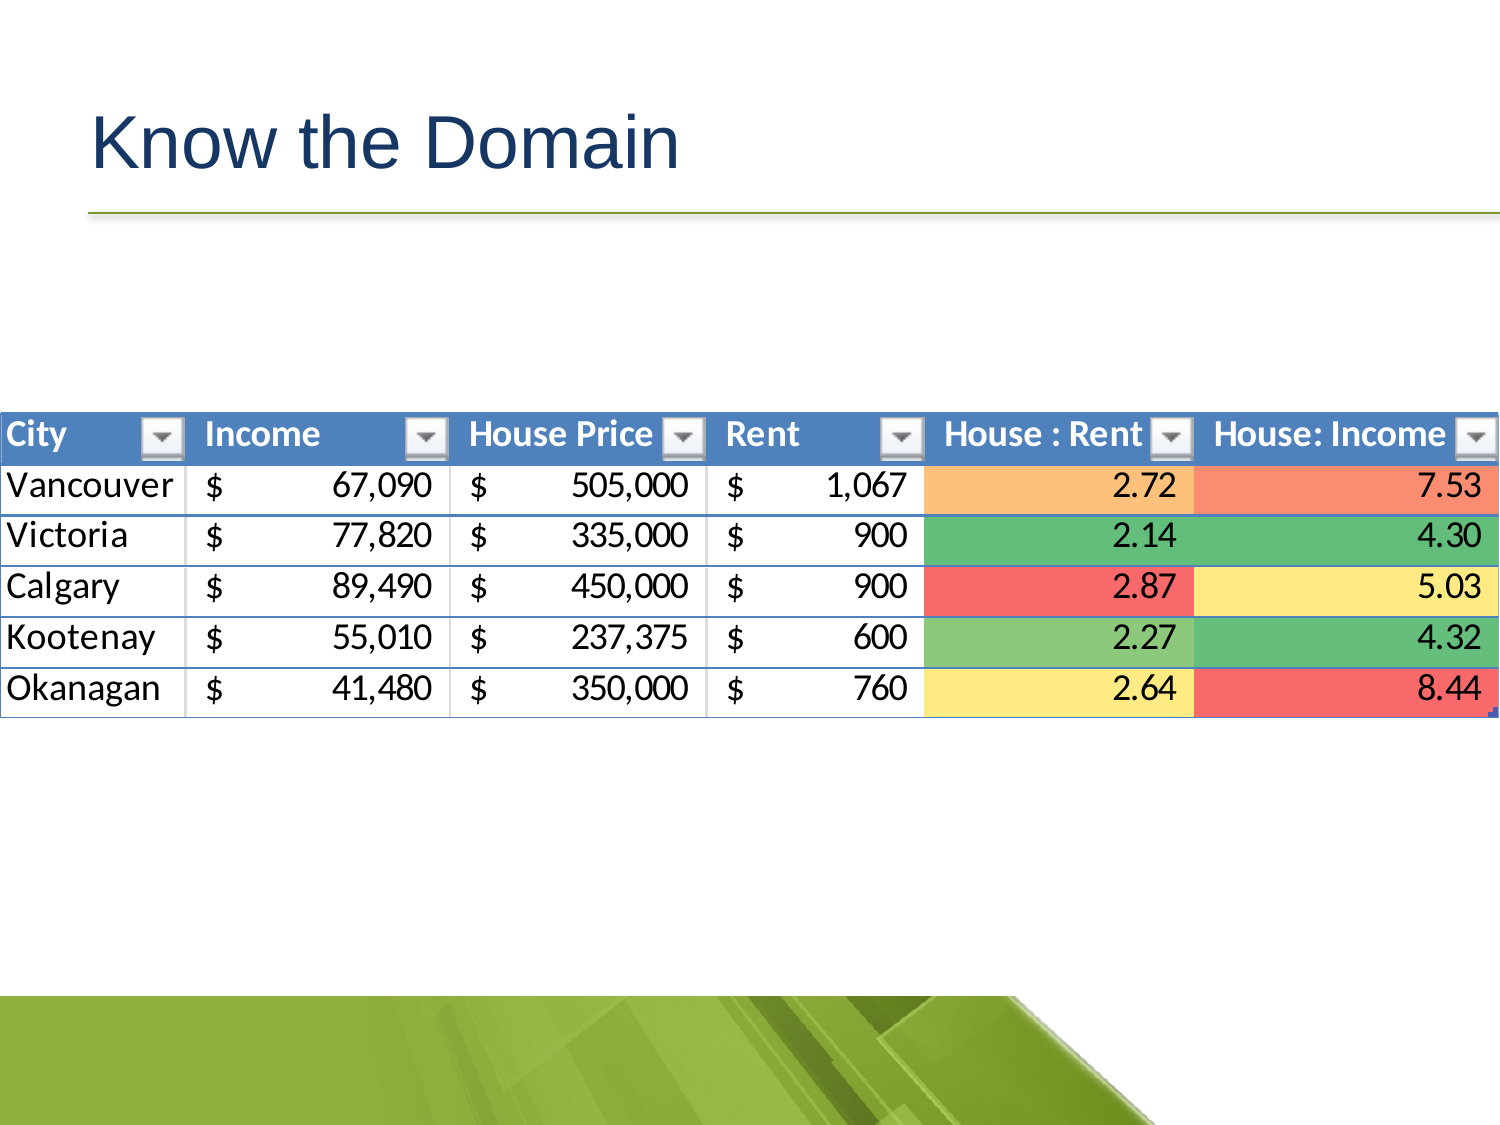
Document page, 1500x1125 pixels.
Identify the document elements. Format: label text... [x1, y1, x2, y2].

title Know the Domain [75, 45, 1425, 233]
picture [0, 412, 1500, 721]
picture [0, 996, 1483, 1125]
